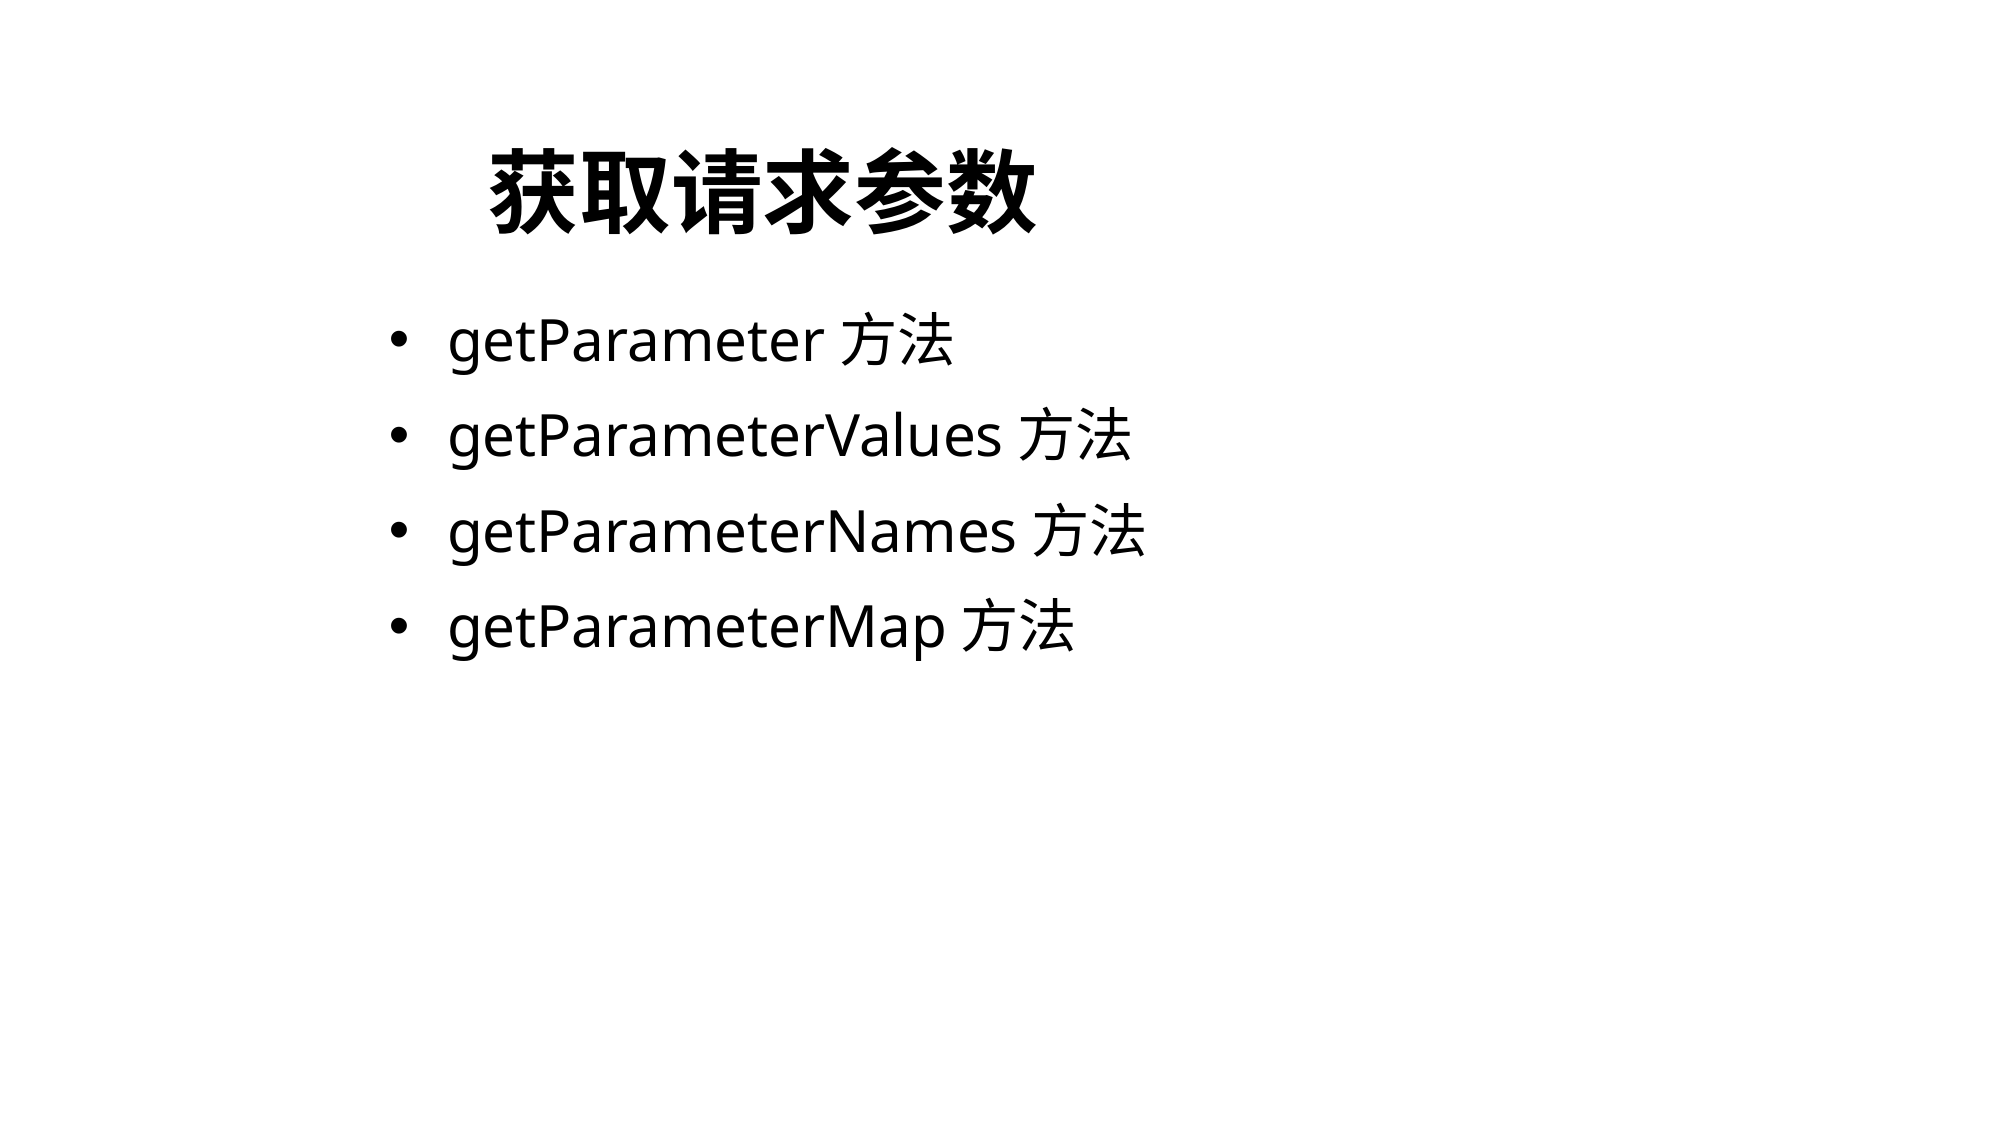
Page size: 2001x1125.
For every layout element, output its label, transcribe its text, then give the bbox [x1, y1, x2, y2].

list getParameter方法 getParameterValues方法 getParameterNames方法 getParameterMap方法 [373, 303, 1591, 823]
title 获取请求参数 [472, 126, 1823, 268]
